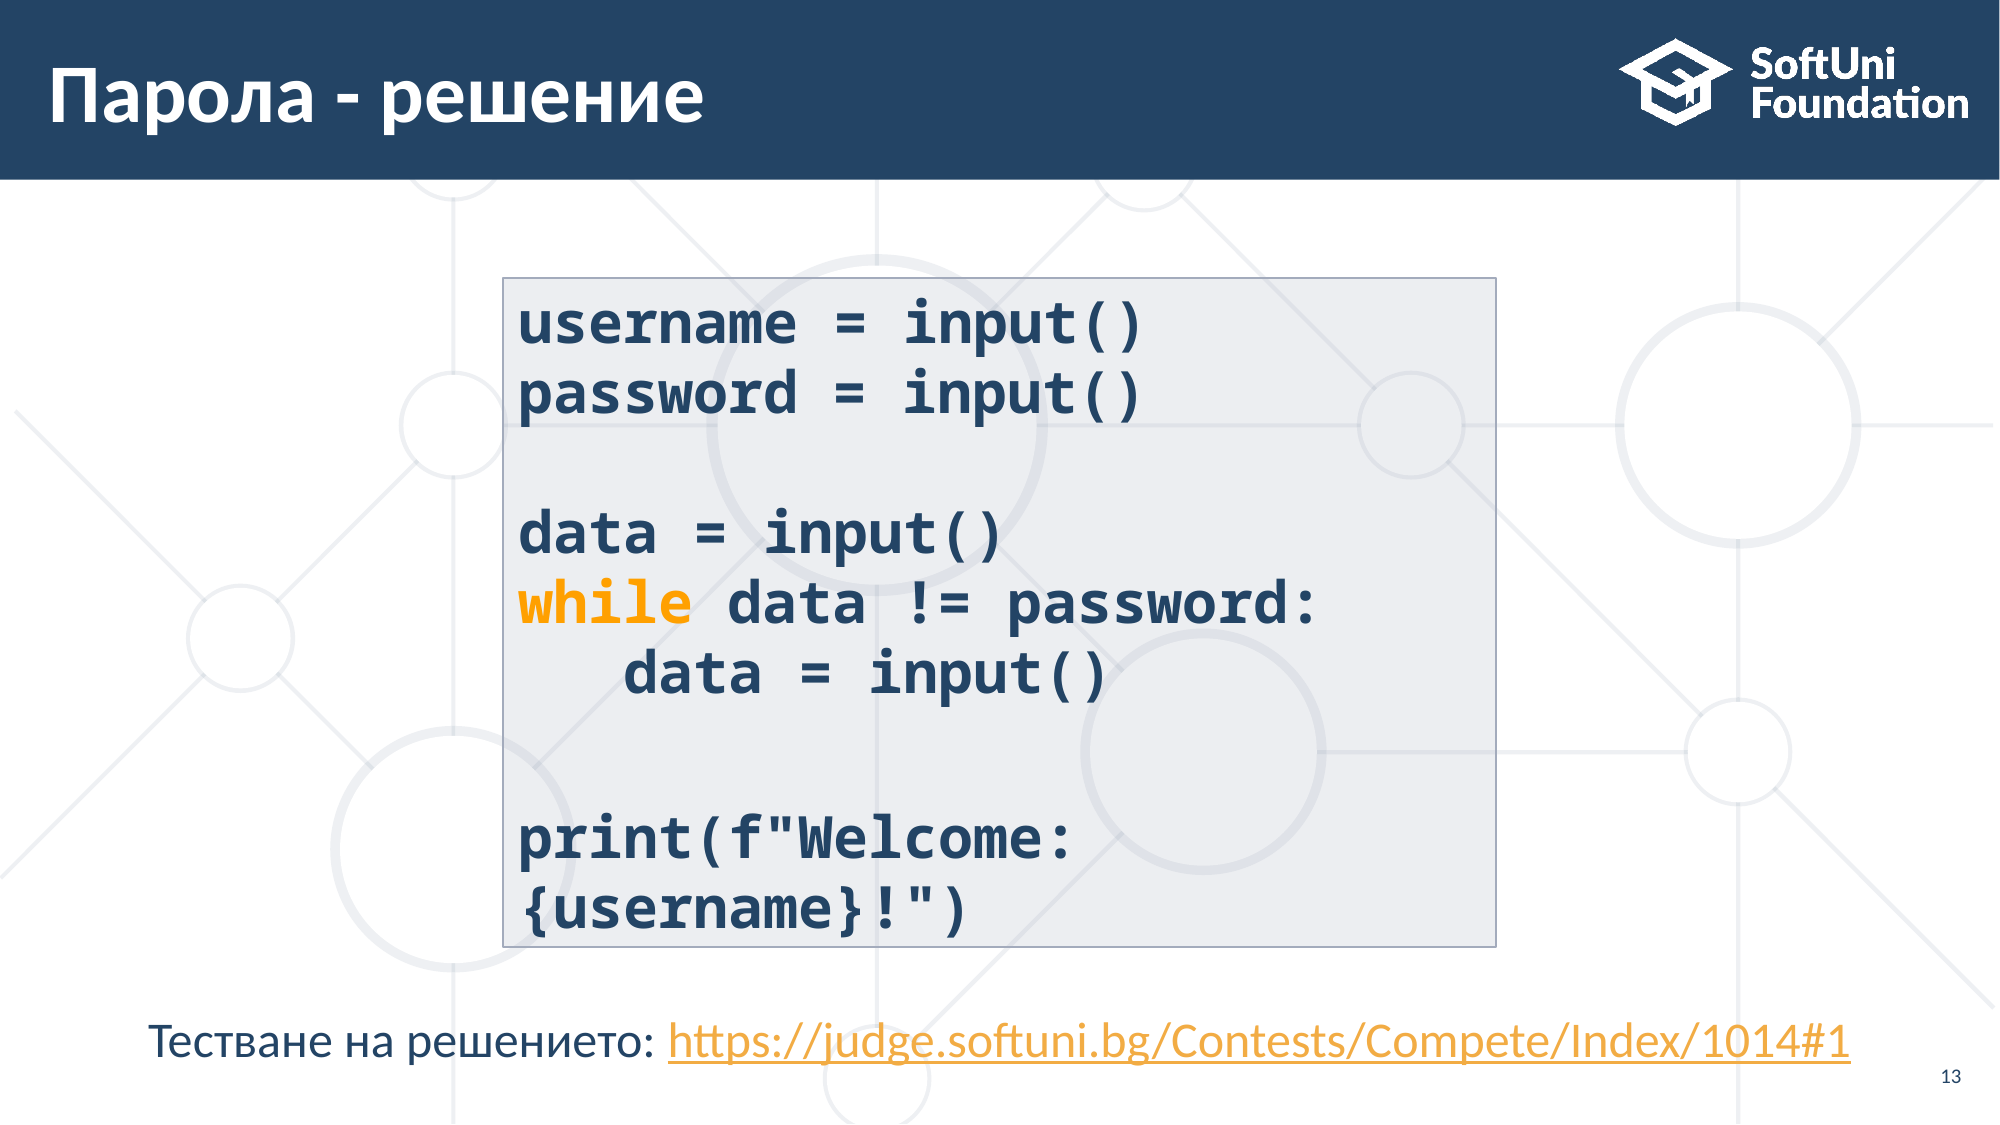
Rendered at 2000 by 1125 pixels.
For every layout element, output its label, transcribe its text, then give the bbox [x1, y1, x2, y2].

picture [1618, 38, 1968, 126]
slide_number 13 [1896, 1049, 1968, 1101]
text_box Тестване на решението: https://judge.softuni.bg/Contests/Compete/Index/1014#1 [124, 999, 1875, 1075]
title Парола - решение [31, 16, 1591, 162]
text_box username = input() password = input() data = input() while data != password: data = input() print(f"Welcome: {username}!") [503, 277, 1497, 948]
